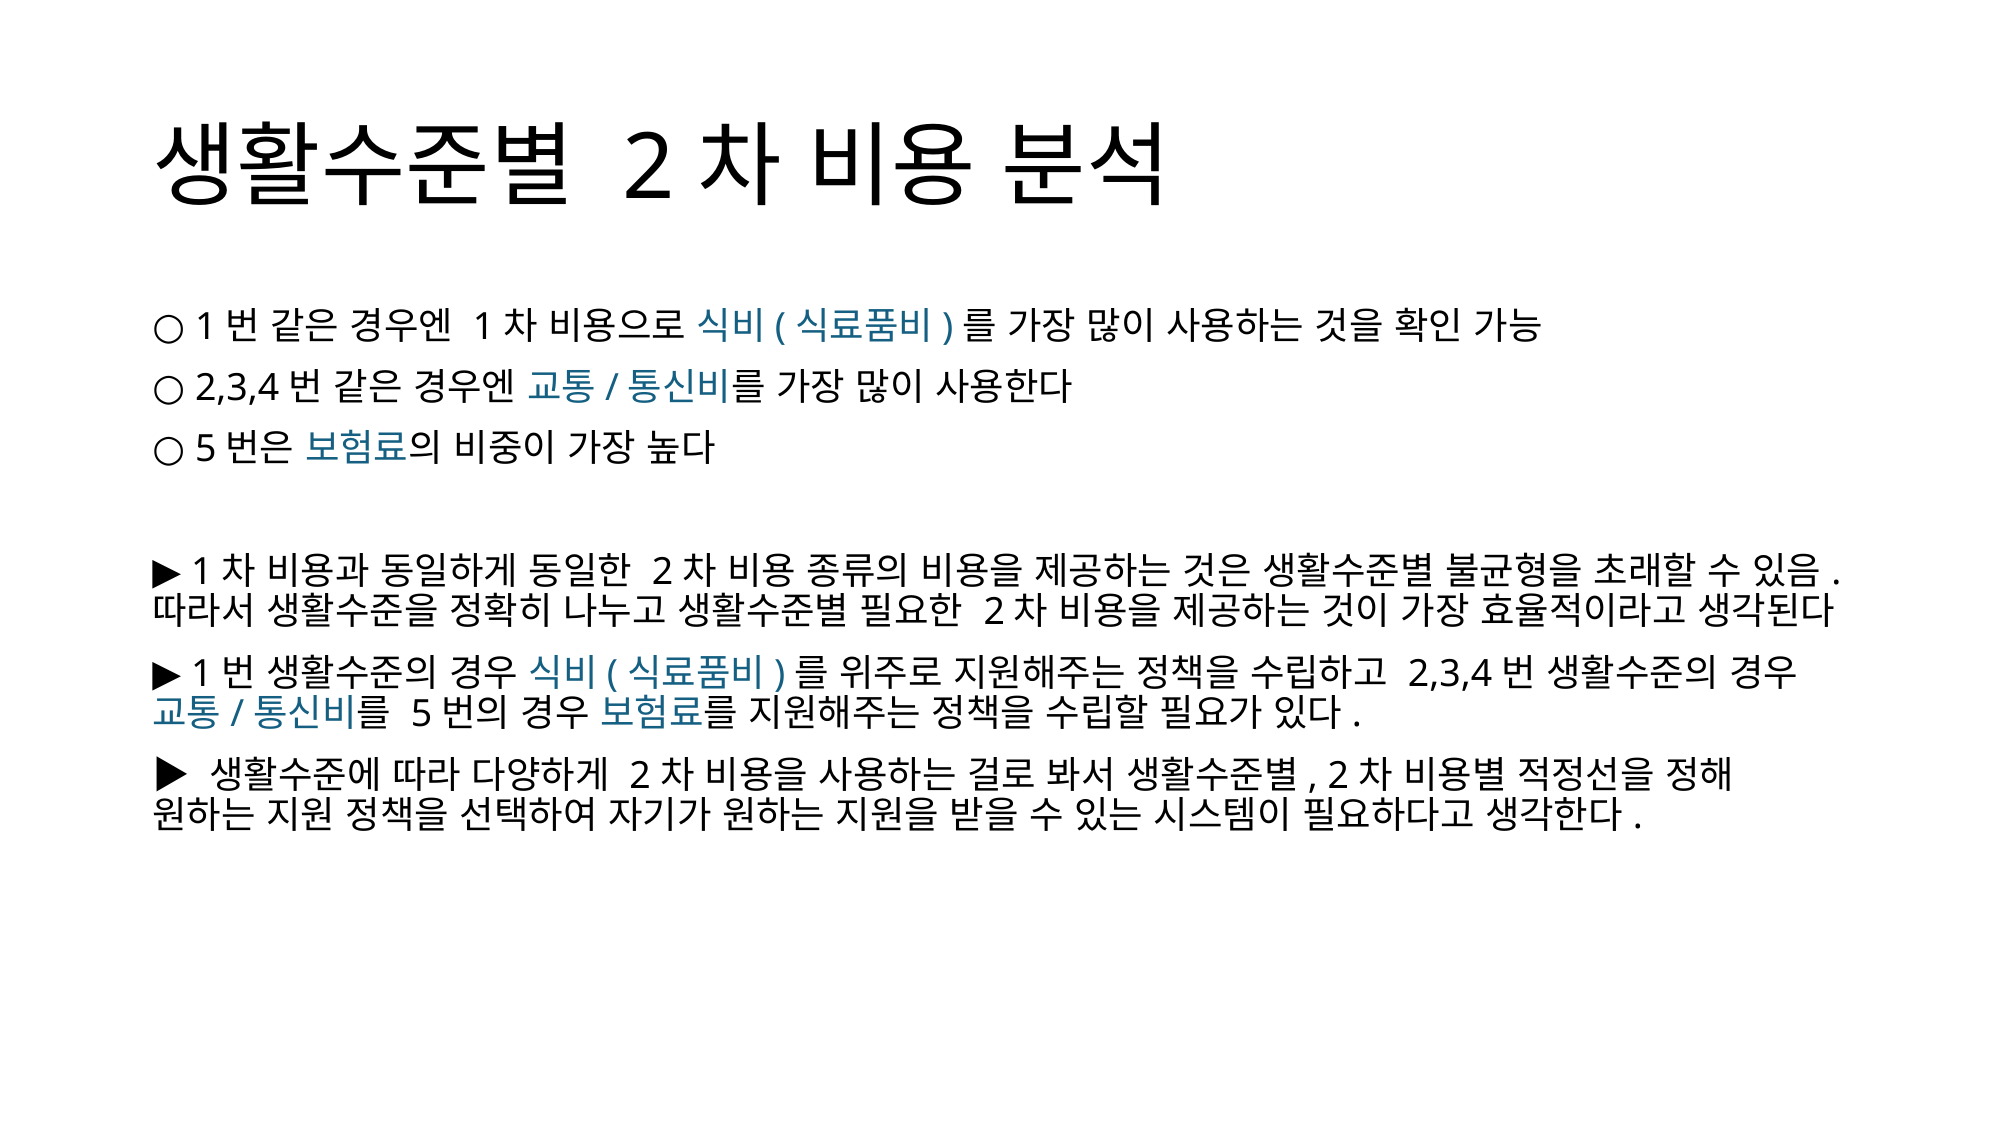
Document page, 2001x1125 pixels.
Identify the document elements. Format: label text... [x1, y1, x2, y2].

list ○ 1번 같은 경우엔 1차 비용으로 식비(식료품비)를 가장 많이 사용하는 것을 확인 가능 ○ 2,3,4번 같은 경우엔 교통/통신비를 가장 많이 사용한다 ○ 5번은 보험료의 비중이 가장 높다 ▶ 1차 비용과 동일하게 동일한 2차 비용 종류의 비용을 제공하는 것은 생활수준별 불균형을 초래할 수 있음. 따라서 생활수준을 정확히 나누고 생활수준별 필요한 2차 비용을 제공하는 것이 가장 효율적이라고 생각된다 ▶ 1번 생활수준의 경우 식비(식료품비)를 위주로 지원해주는 정책을 수립하고 2,3,4번 생활수준의 경우 교통/통신비를 5번의 경우 보험료를 지원해주는 정책을 수립할 필요가 있다. ▶ 생활수준에 따라 다양하게 2차 비용을 사용하는 걸로 봐서 생활수준별, 2차 비용별 적정선을 정해 원하는 지원 정책을 선택하여 자기가 원하는 지원을 받을 수 있는 시스템이 필요하다고 생각한다. [137, 299, 1863, 1014]
title 생활수준별 2차 비용 분석 [137, 59, 1863, 278]
